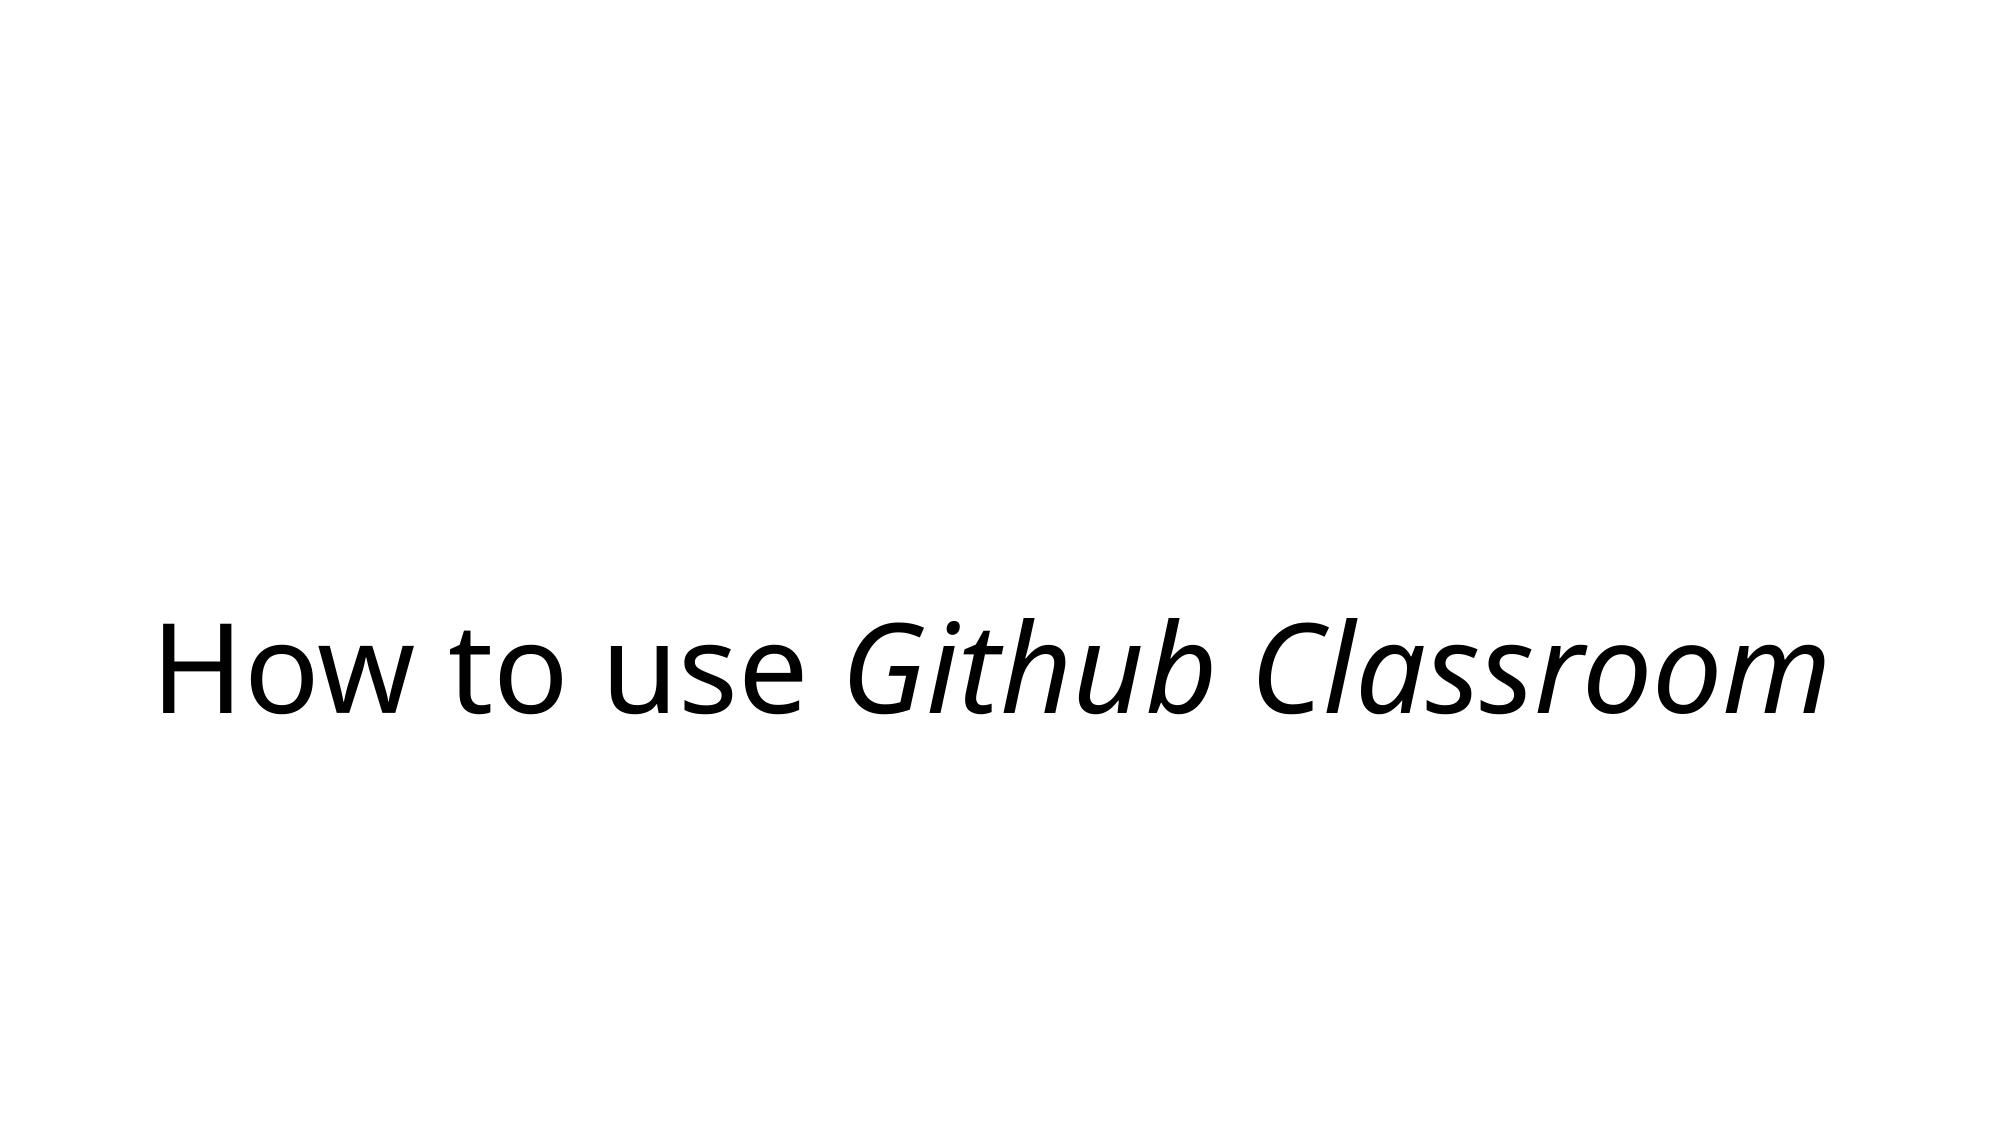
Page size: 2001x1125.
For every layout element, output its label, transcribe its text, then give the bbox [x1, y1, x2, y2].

title How to use Github Classroom [136, 280, 1862, 749]
